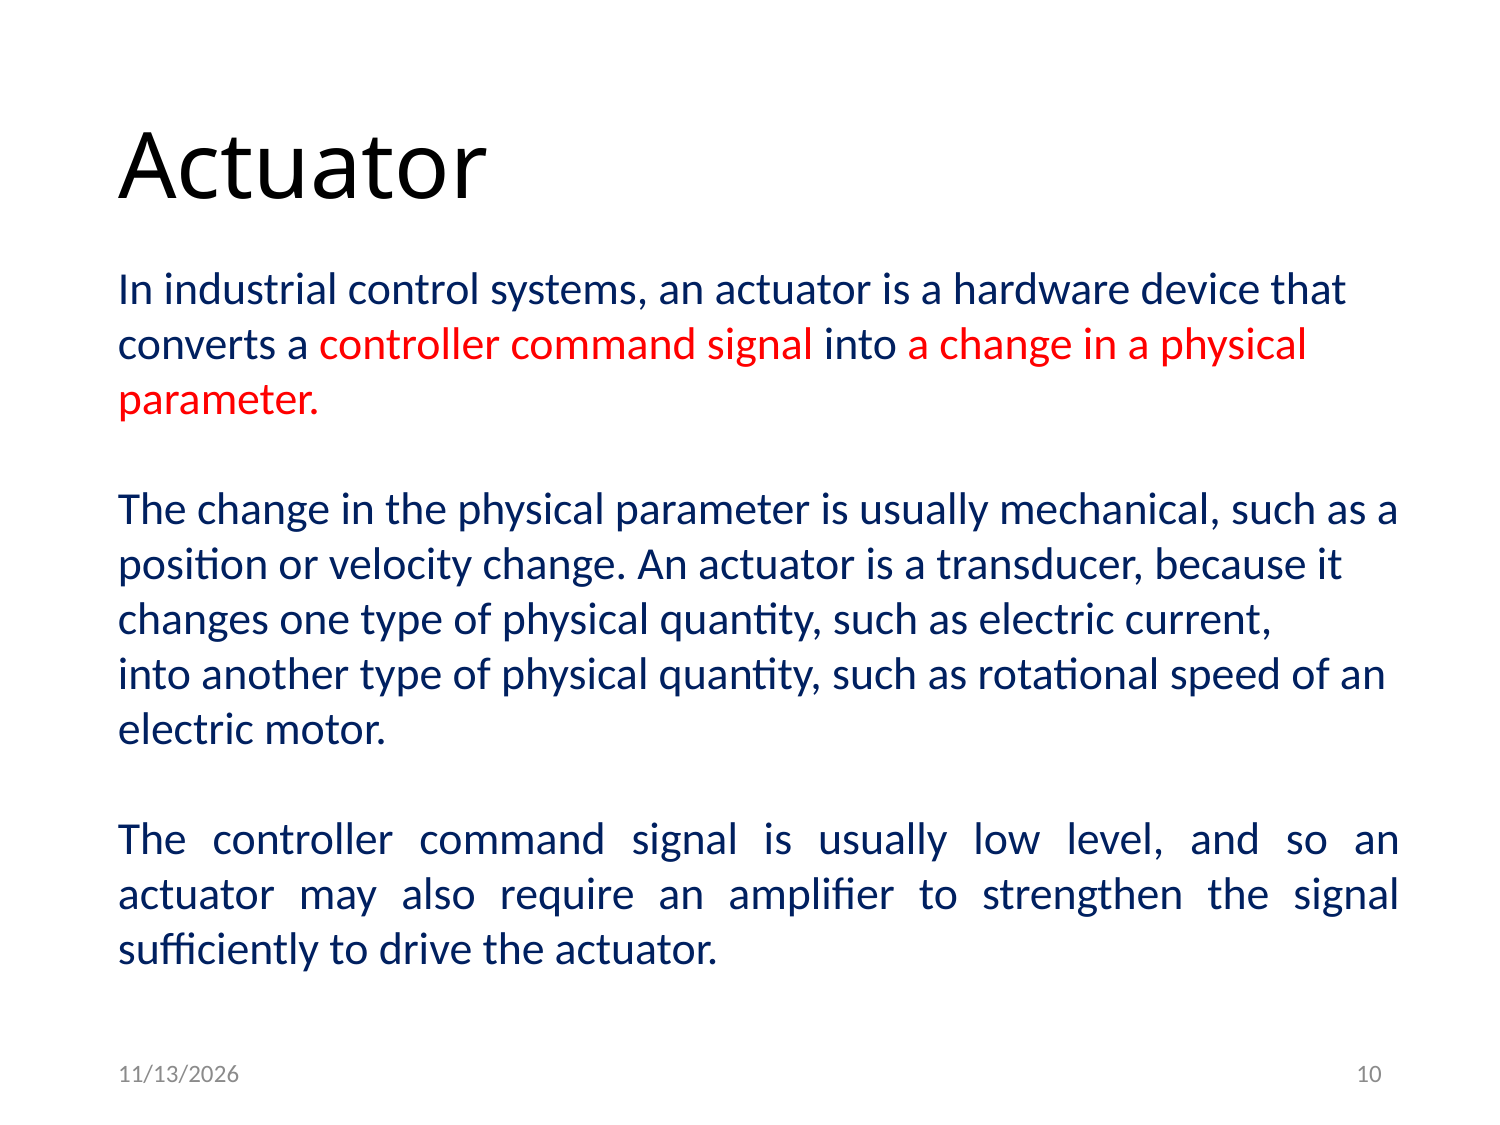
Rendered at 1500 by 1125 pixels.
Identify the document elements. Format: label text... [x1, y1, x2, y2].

title Actuator [103, 59, 1397, 251]
text_box In industrial control systems, an actuator is a hardware device that converts a controller command signal into a change in a physical parameter. The change in the physical parameter is usually mechanical, such as a position or velocity change. An actuator is a transducer, because it changes one type of physical quantity, such as electric current, into another type of physical quantity, such as rotational speed of an electric motor. The controller command signal is usually low level, and so an actuator may also require an amplifier to strengthen the signal sufficiently to drive the actuator. [103, 251, 1416, 981]
slide_number 10 [1059, 1042, 1397, 1103]
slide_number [103, 1042, 441, 1103]
